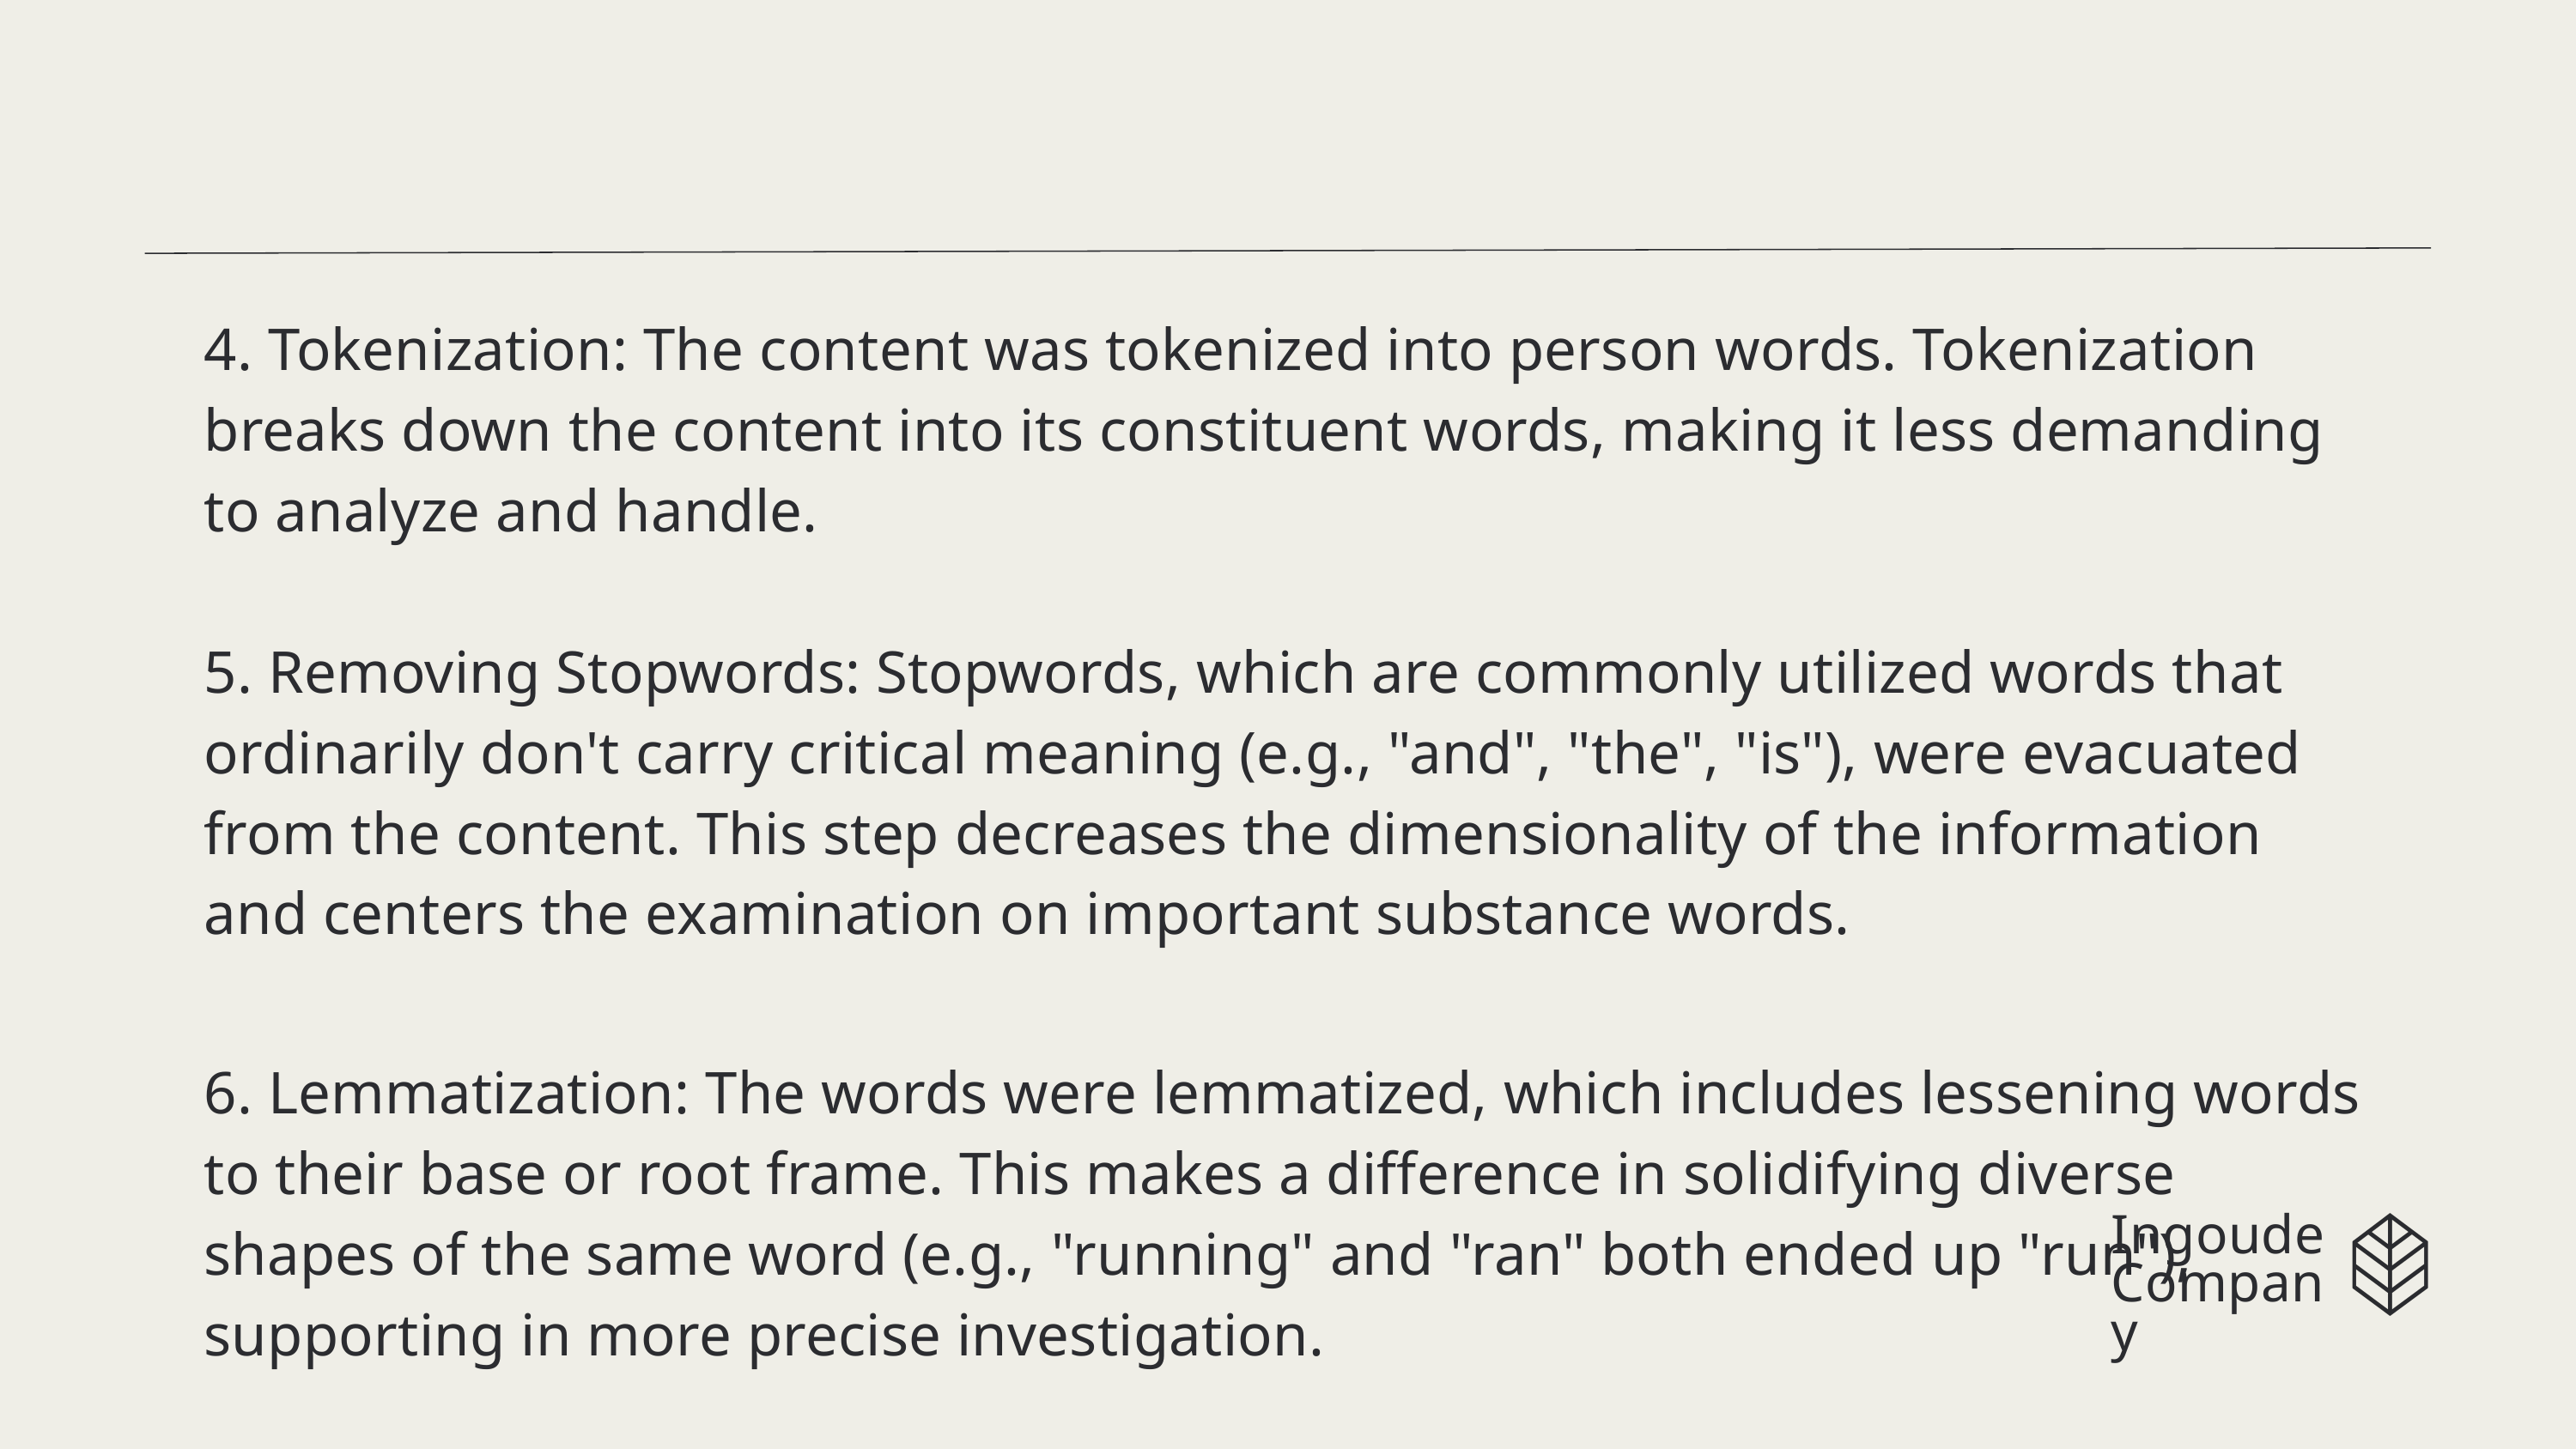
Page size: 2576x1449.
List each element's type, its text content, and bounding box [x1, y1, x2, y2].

text_box [2372, 1213, 2428, 1316]
text_box 4. Tokenization: The content was tokenized into person words. Tokenization breaks down the content into its constituent words, making it less demanding to analyze and handle. 5. Removing Stopwords: Stopwords, which are commonly utilized words that ordinarily don't carry critical meaning (e.g., "and", "the", "is"), were evacuated from the content. This step decreases the dimensionality of the information and centers the examination on important substance words. 6. Lemmatization: The words were lemmatized, which includes lessening words to their base or root frame. This makes a difference in solidifying diverse shapes of the same word (e.g., "running" and "ran" both ended up "run"), supporting in more precise investigation. [204, 300, 2372, 1367]
